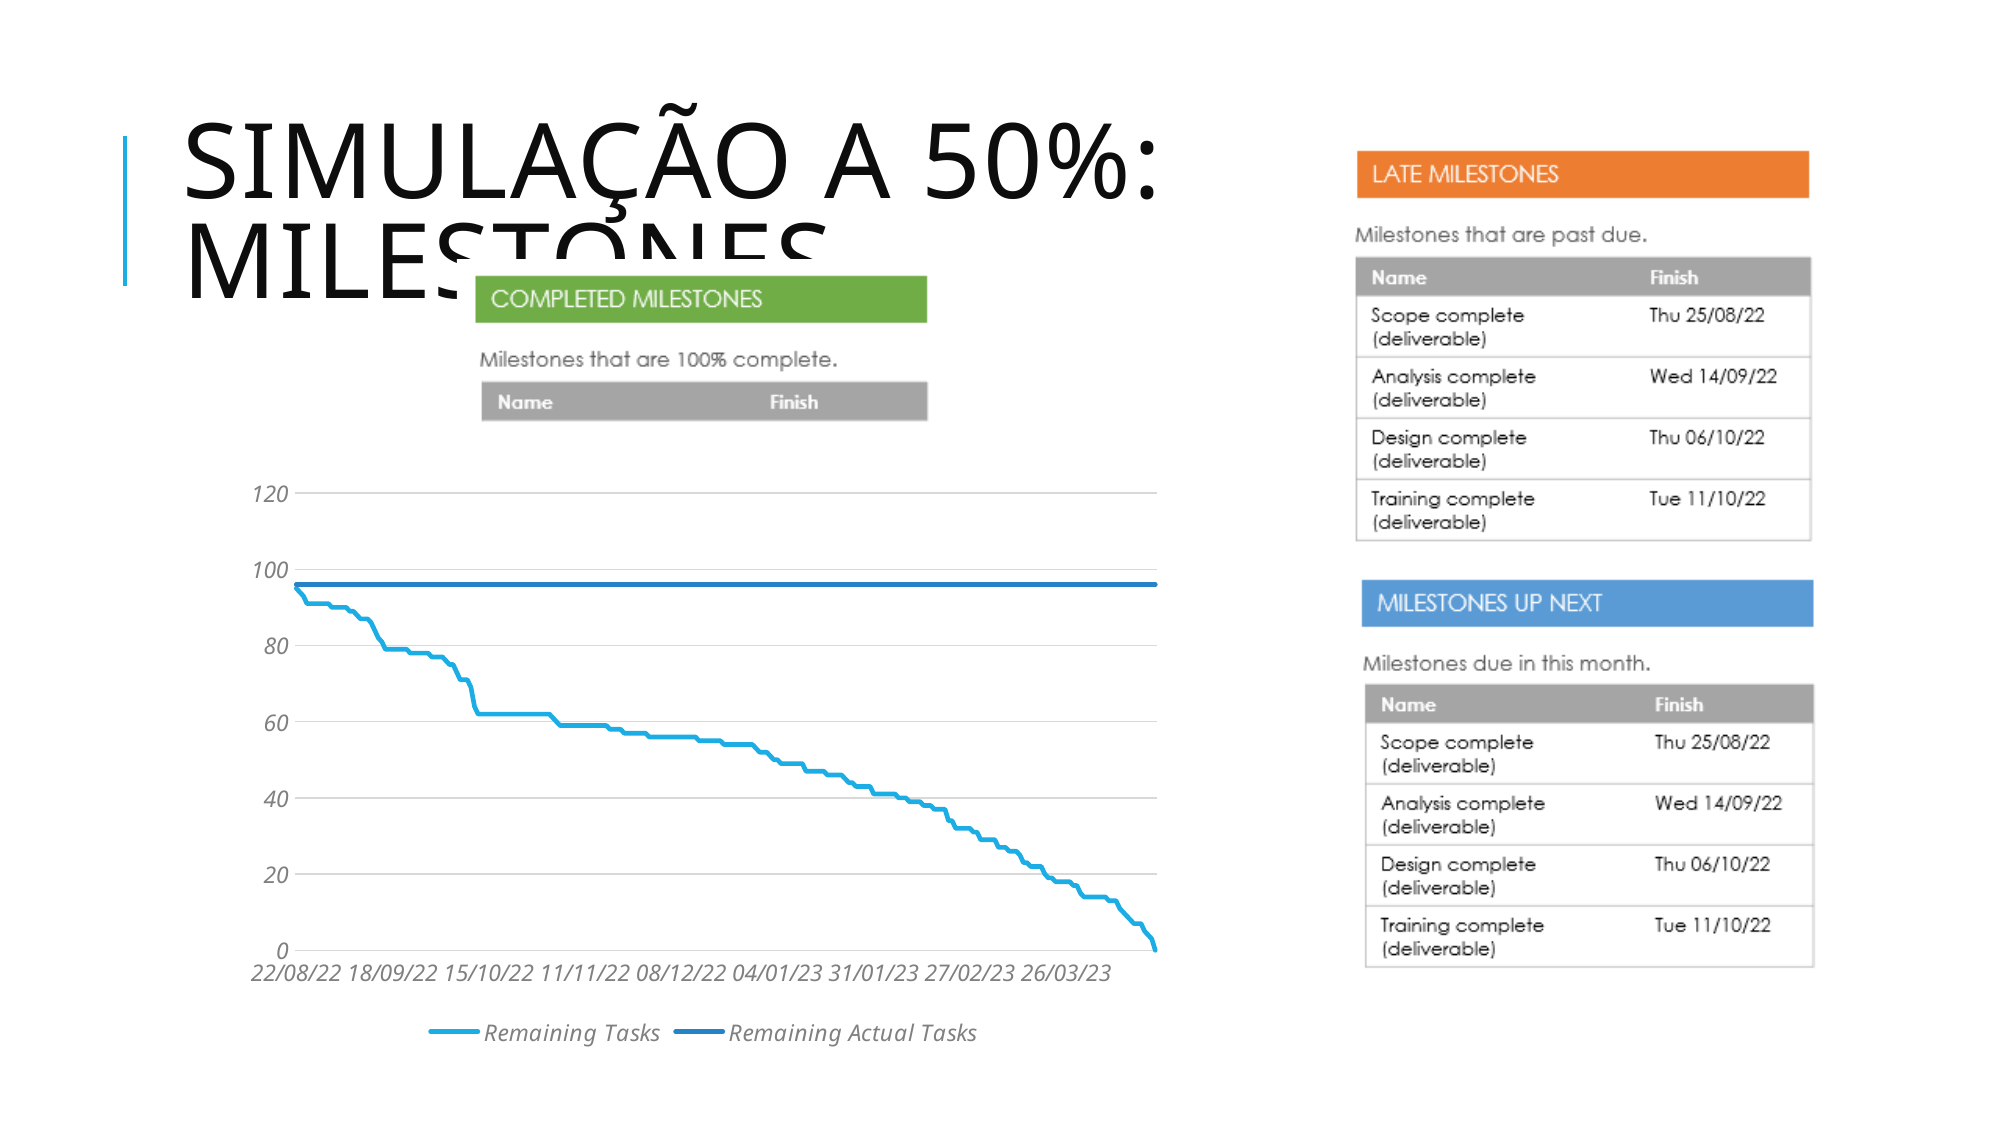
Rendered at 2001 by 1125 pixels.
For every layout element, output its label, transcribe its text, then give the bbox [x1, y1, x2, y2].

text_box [1345, 134, 1833, 991]
title SIMULAÇÃO A 50%: MILESTONES [168, 96, 1763, 342]
chart [231, 465, 1177, 1054]
picture [456, 259, 944, 474]
